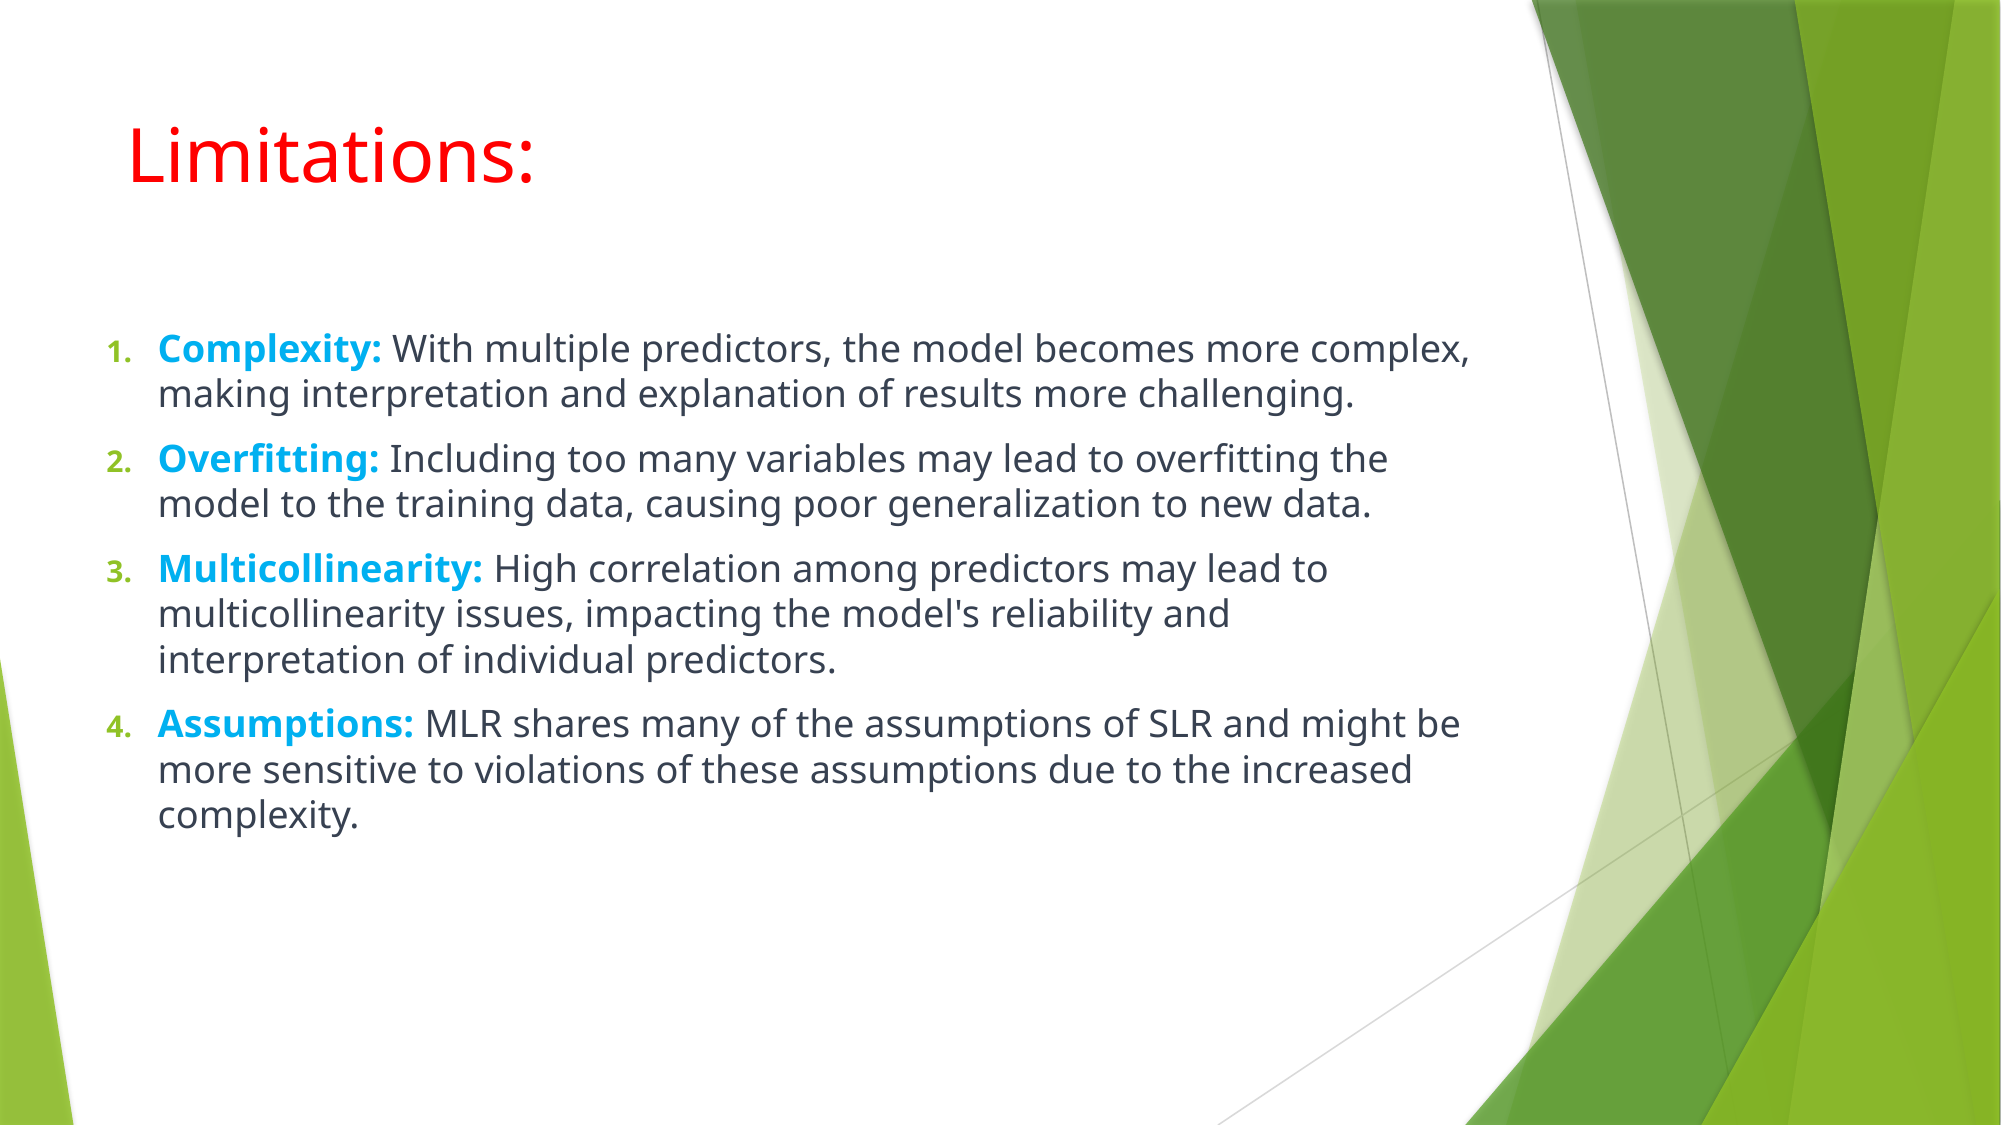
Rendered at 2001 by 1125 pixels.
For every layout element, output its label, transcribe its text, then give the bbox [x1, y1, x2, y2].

title Limitations: [111, 99, 1522, 317]
list Complexity: With multiple predictors, the model becomes more complex, making interpretation and explanation of results more challenging. Overfitting: Including too many variables may lead to overfitting the model to the training data, causing poor generalization to new data. Multicollinearity: High correlation among predictors may lead to multicollinearity issues, impacting the model's reliability and interpretation of individual predictors. Assumptions: MLR shares many of the assumptions of SLR and might be more sensitive to violations of these assumptions due to the increased complexity. [91, 316, 1502, 954]
